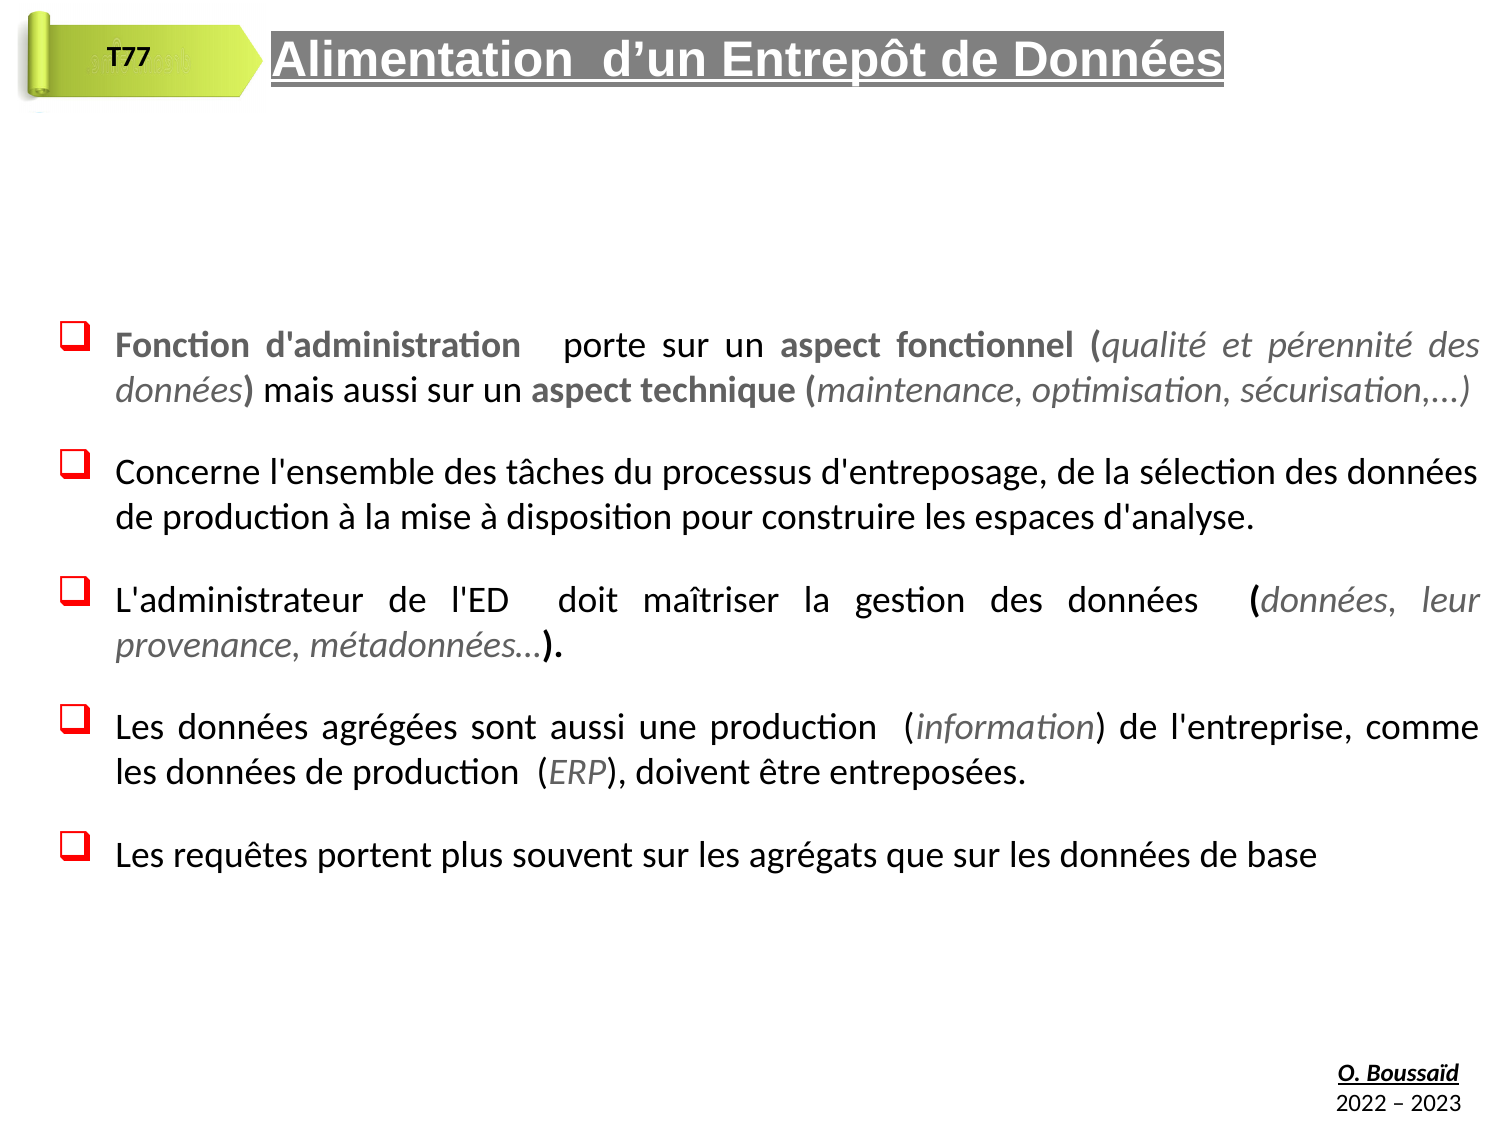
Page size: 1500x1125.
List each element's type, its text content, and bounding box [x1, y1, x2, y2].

text_box Alimentation d’un Entrepôt de Données [256, 19, 1281, 94]
picture [17, 3, 266, 113]
text_box Fonction d'administration : porte sur un aspect fonctionnel (qualité et pérennité des données) mais aussi sur un aspect technique (maintenance, optimisation, sécurisation,...) Concerne l'ensemble des tâches du processus d'entreposage, de la sélection des données de production à la mise à disposition pour construire les espaces d'analyse. L'administrateur de l'ED doit maîtriser la gestion des données (données, leur provenance, métadonnées…). Les données agrégées sont aussi une production (information) de l'entreprise, comme les données de production (ERP), doivent être entreposées. Les requêtes portent plus souvent sur les agrégats que sur les données de base (80 - 20 ) [42, 267, 1495, 927]
